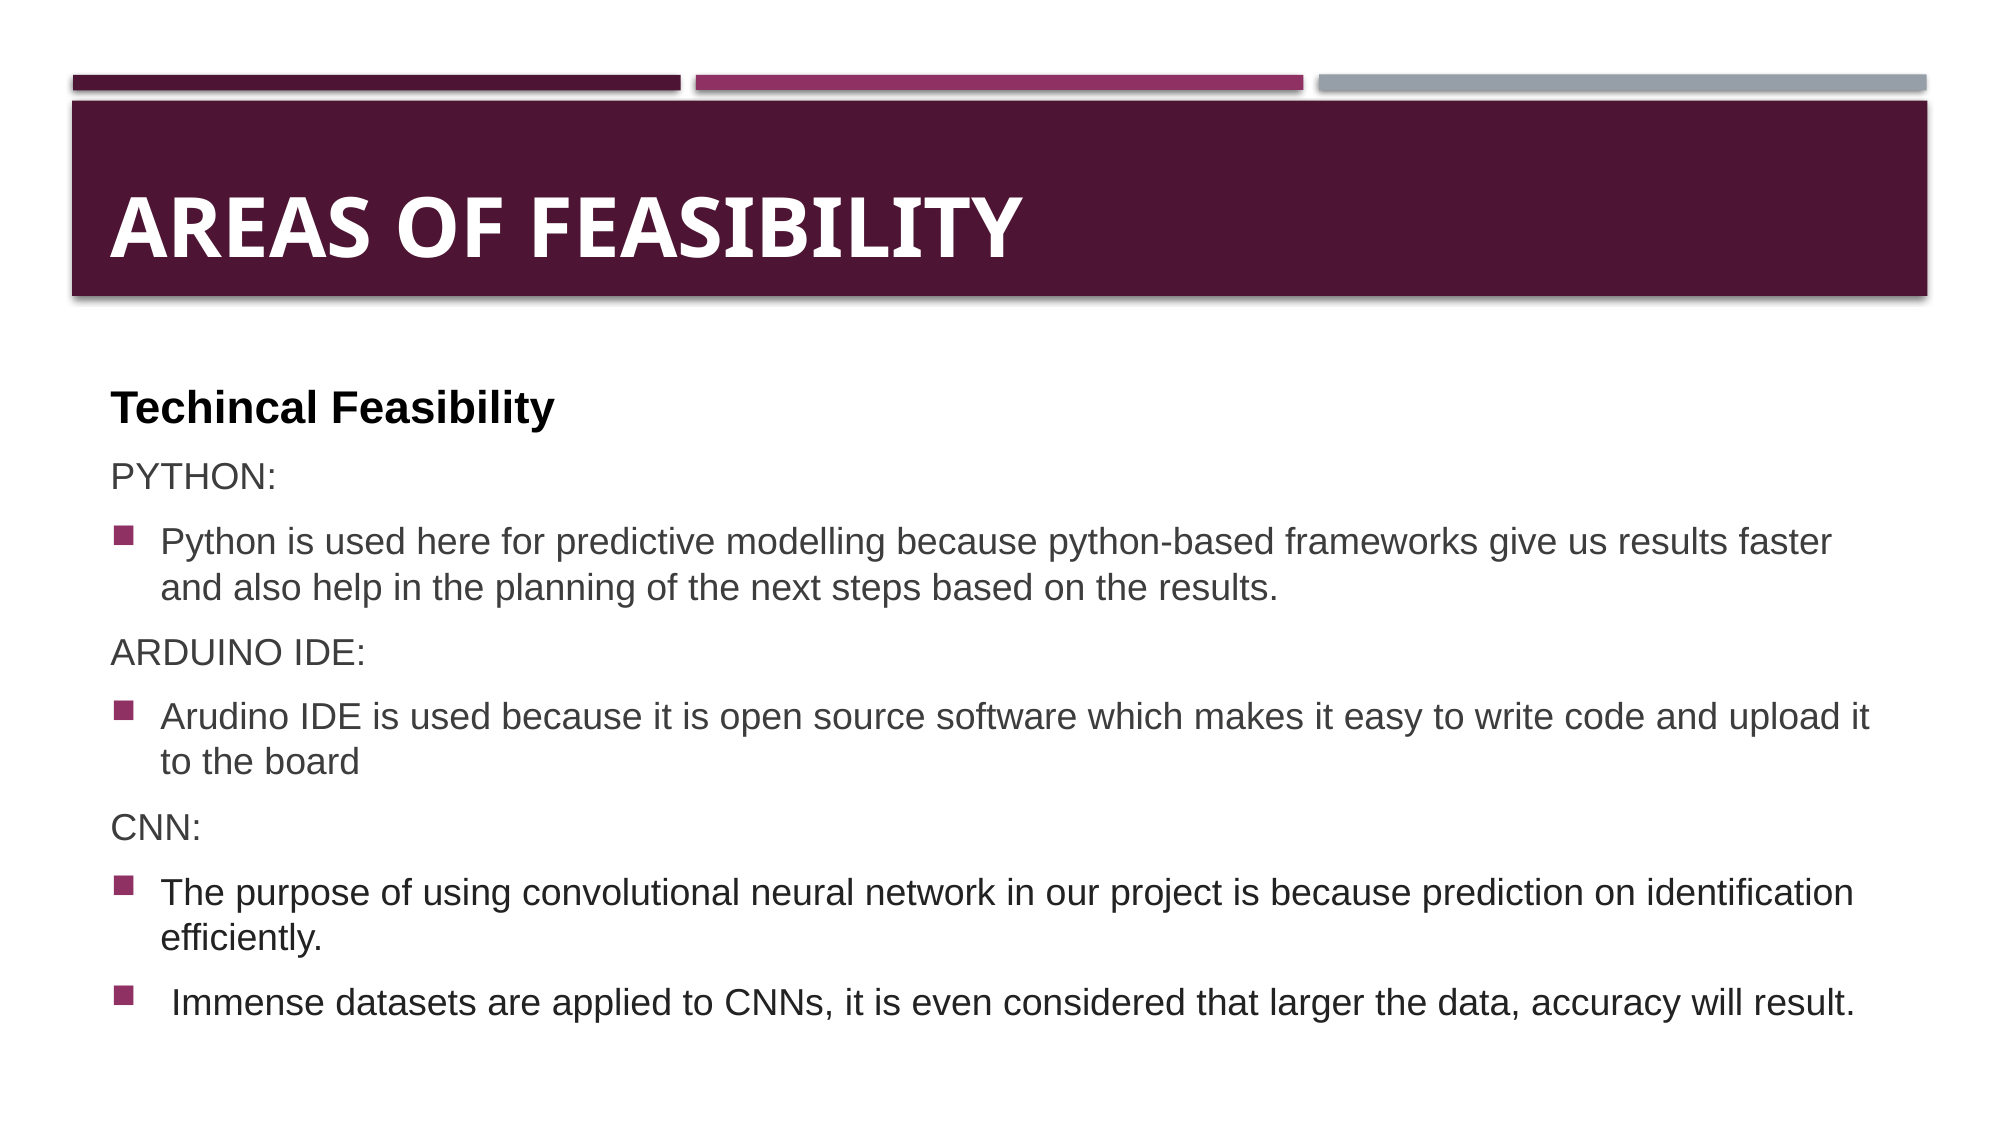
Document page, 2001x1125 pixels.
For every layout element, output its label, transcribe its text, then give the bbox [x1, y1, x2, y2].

list Techincal Feasibility PYTHON: Python is used here for predictive modelling because python-based frameworks give us results faster and also help in the planning of the next steps based on the results. ARDUINO IDE: Arudino IDE is used because it is open source software which makes it easy to write code and upload it to the board CNN: The purpose of using convolutional neural network in our project is because prediction on identification efficiently. Immense datasets are applied to CNNs, it is even considered that larger the data, accuracy will result. [95, 370, 1905, 1106]
title AREAS OF FEASIBILITY [95, 115, 1905, 282]
